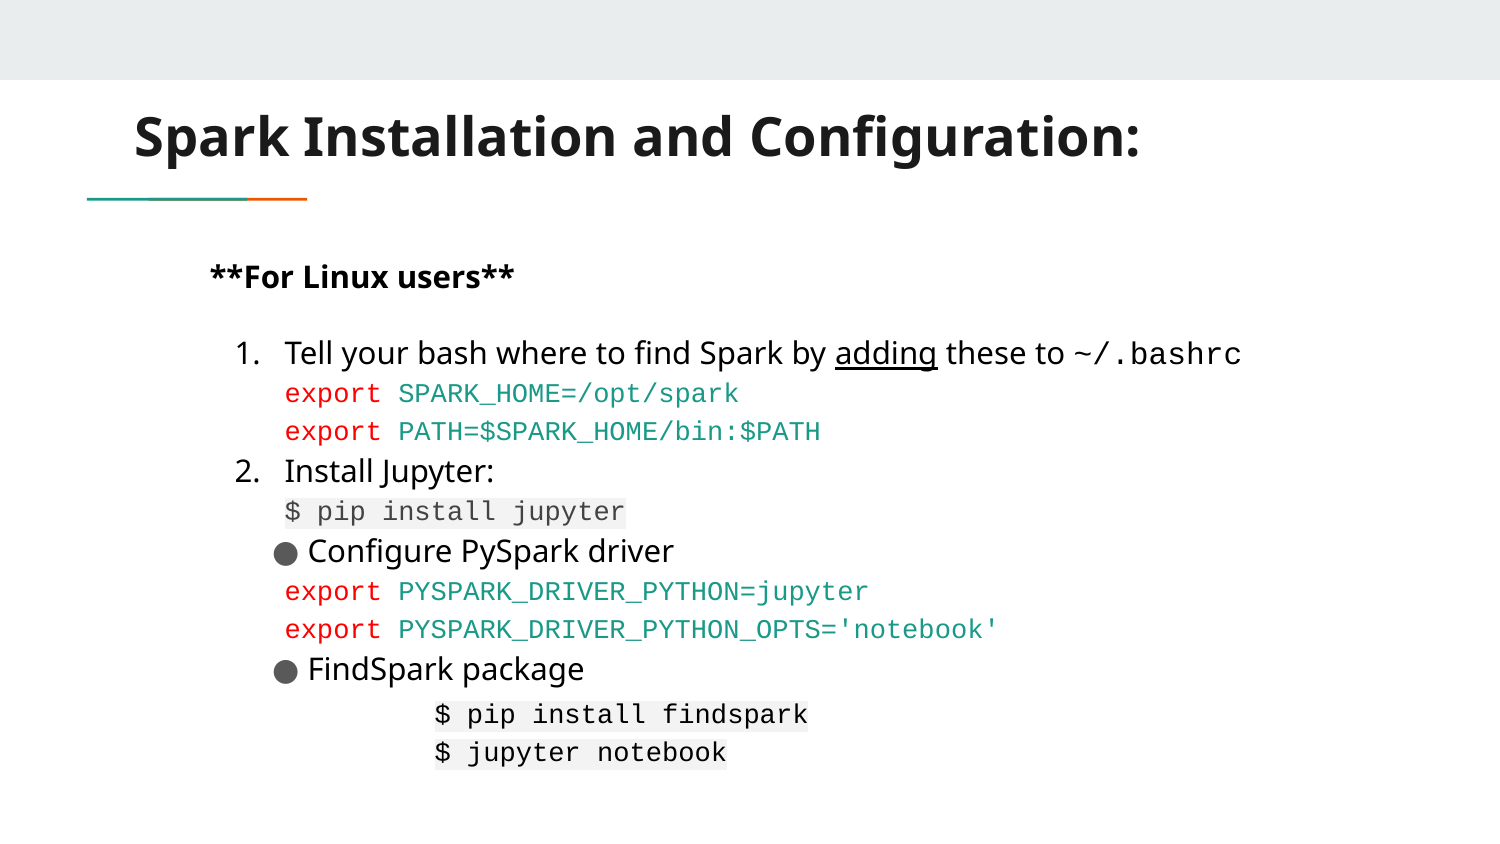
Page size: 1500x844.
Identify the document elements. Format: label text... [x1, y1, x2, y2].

title Spark Installation and Configuration: [119, 86, 1381, 175]
list **For Linux users** Tell your bash where to find Spark by adding these to ~/.bashrc export SPARK_HOME=/opt/spark export PATH=$SPARK_HOME/bin:$PATH Install Jupyter: $ pip install jupyter Configure PySpark driver export PYSPARK_DRIVER_PYTHON=jupyter export PYSPARK_DRIVER_PYTHON_OPTS='notebook' FindSpark package $ pip install findspark $ jupyter notebook [119, 236, 1381, 796]
